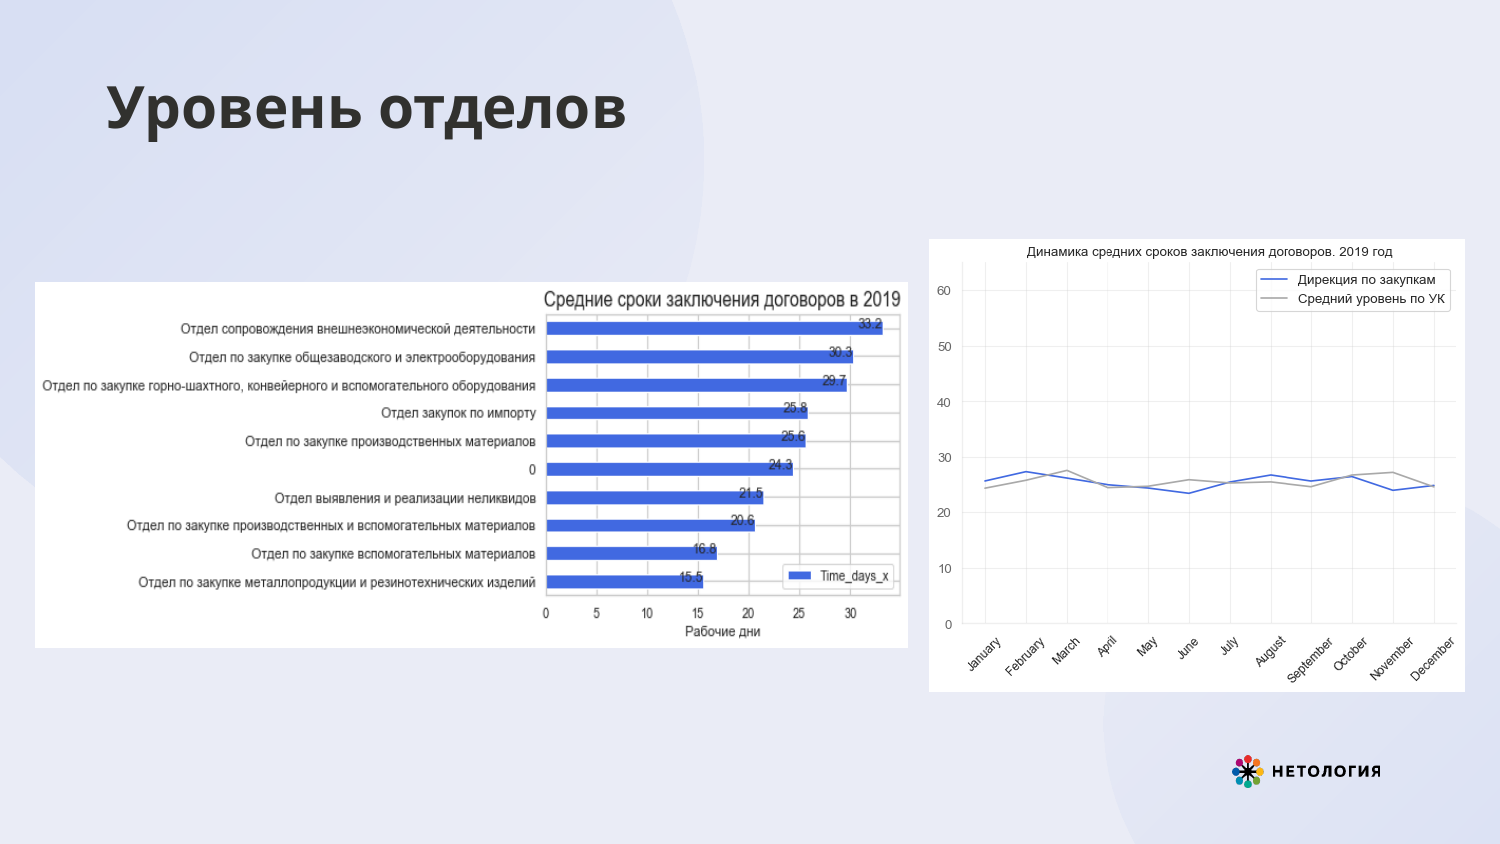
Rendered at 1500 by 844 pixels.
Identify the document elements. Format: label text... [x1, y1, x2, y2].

title Уровень отделов [106, 70, 1390, 222]
picture [34, 282, 909, 648]
picture [1232, 755, 1380, 788]
picture [928, 239, 1466, 692]
